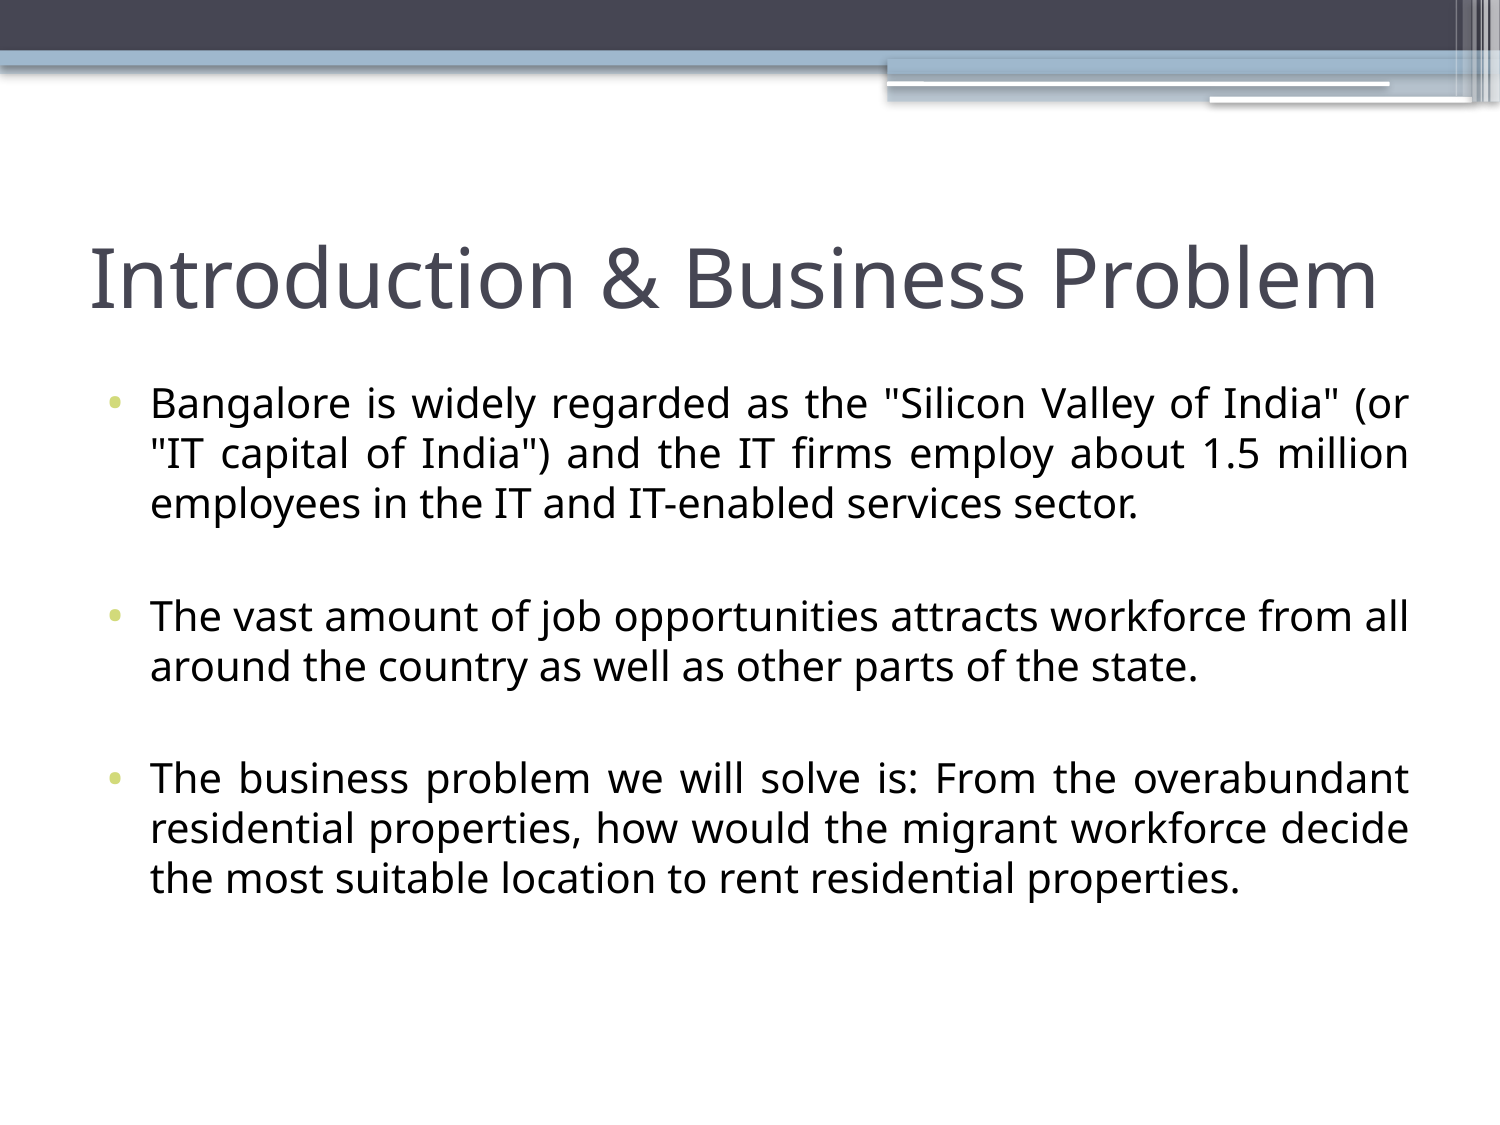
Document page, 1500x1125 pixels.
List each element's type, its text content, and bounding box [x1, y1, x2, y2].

title Introduction & Business Problem [75, 187, 1425, 363]
list Bangalore is widely regarded as the "Silicon Valley of India" (or "IT capital of India") and the IT firms employ about 1.5 million employees in the IT and IT-enabled services sector. The vast amount of job opportunities attracts workforce from all around the country as well as other parts of the state. The business problem we will solve is: From the overabundant residential properties, how would the migrant workforce decide the most suitable location to rent residential properties. [75, 368, 1425, 1079]
